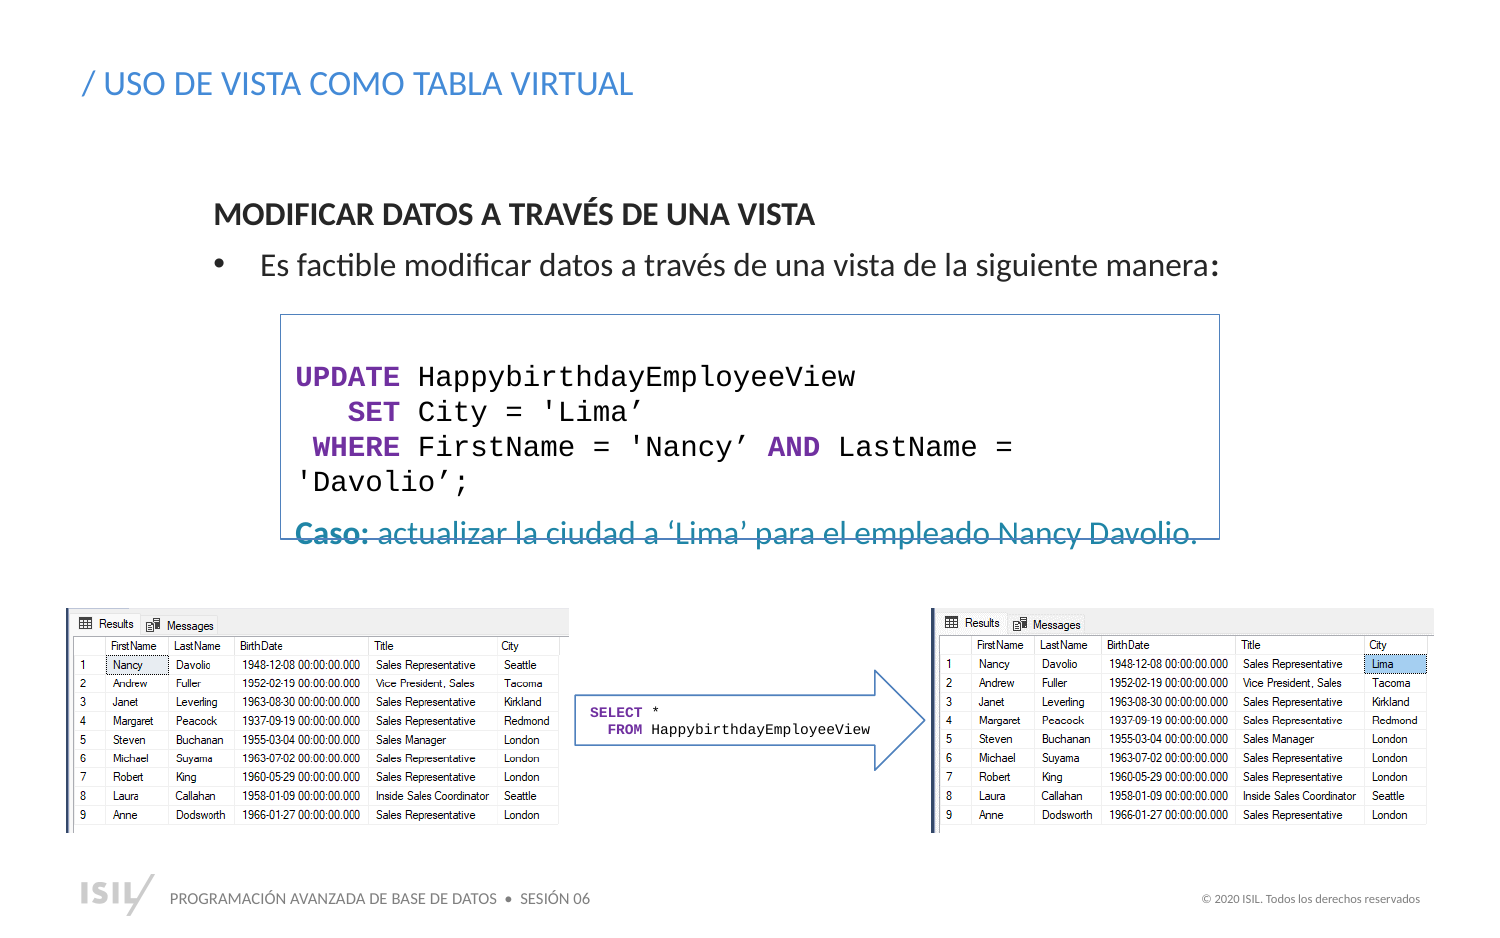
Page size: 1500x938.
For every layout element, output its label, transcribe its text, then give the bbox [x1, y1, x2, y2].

text_box Caso: actualizar la ciudad a ‘Lima’ para el empleado Nancy Davolio. [280, 540, 1220, 559]
text_box MODIFICAR DATOS A TRAVÉS DE UNA VISTA [211, 192, 953, 233]
text_box Es factible modificar datos a través de una vista de la siguiente manera: [211, 243, 1269, 284]
text_box SELECT * FROM HappybirthdayEmployeeView [575, 670, 925, 771]
picture [930, 607, 1434, 833]
text_box / USO DE VISTA COMO TABLA VIRTUAL [66, 52, 1249, 111]
text_box UPDATE HappybirthdayEmployeeView SET City = 'Lima’ WHERE FirstName = 'Nancy’ AND LastName = 'Davolio’; [280, 314, 1220, 540]
picture [66, 607, 570, 833]
